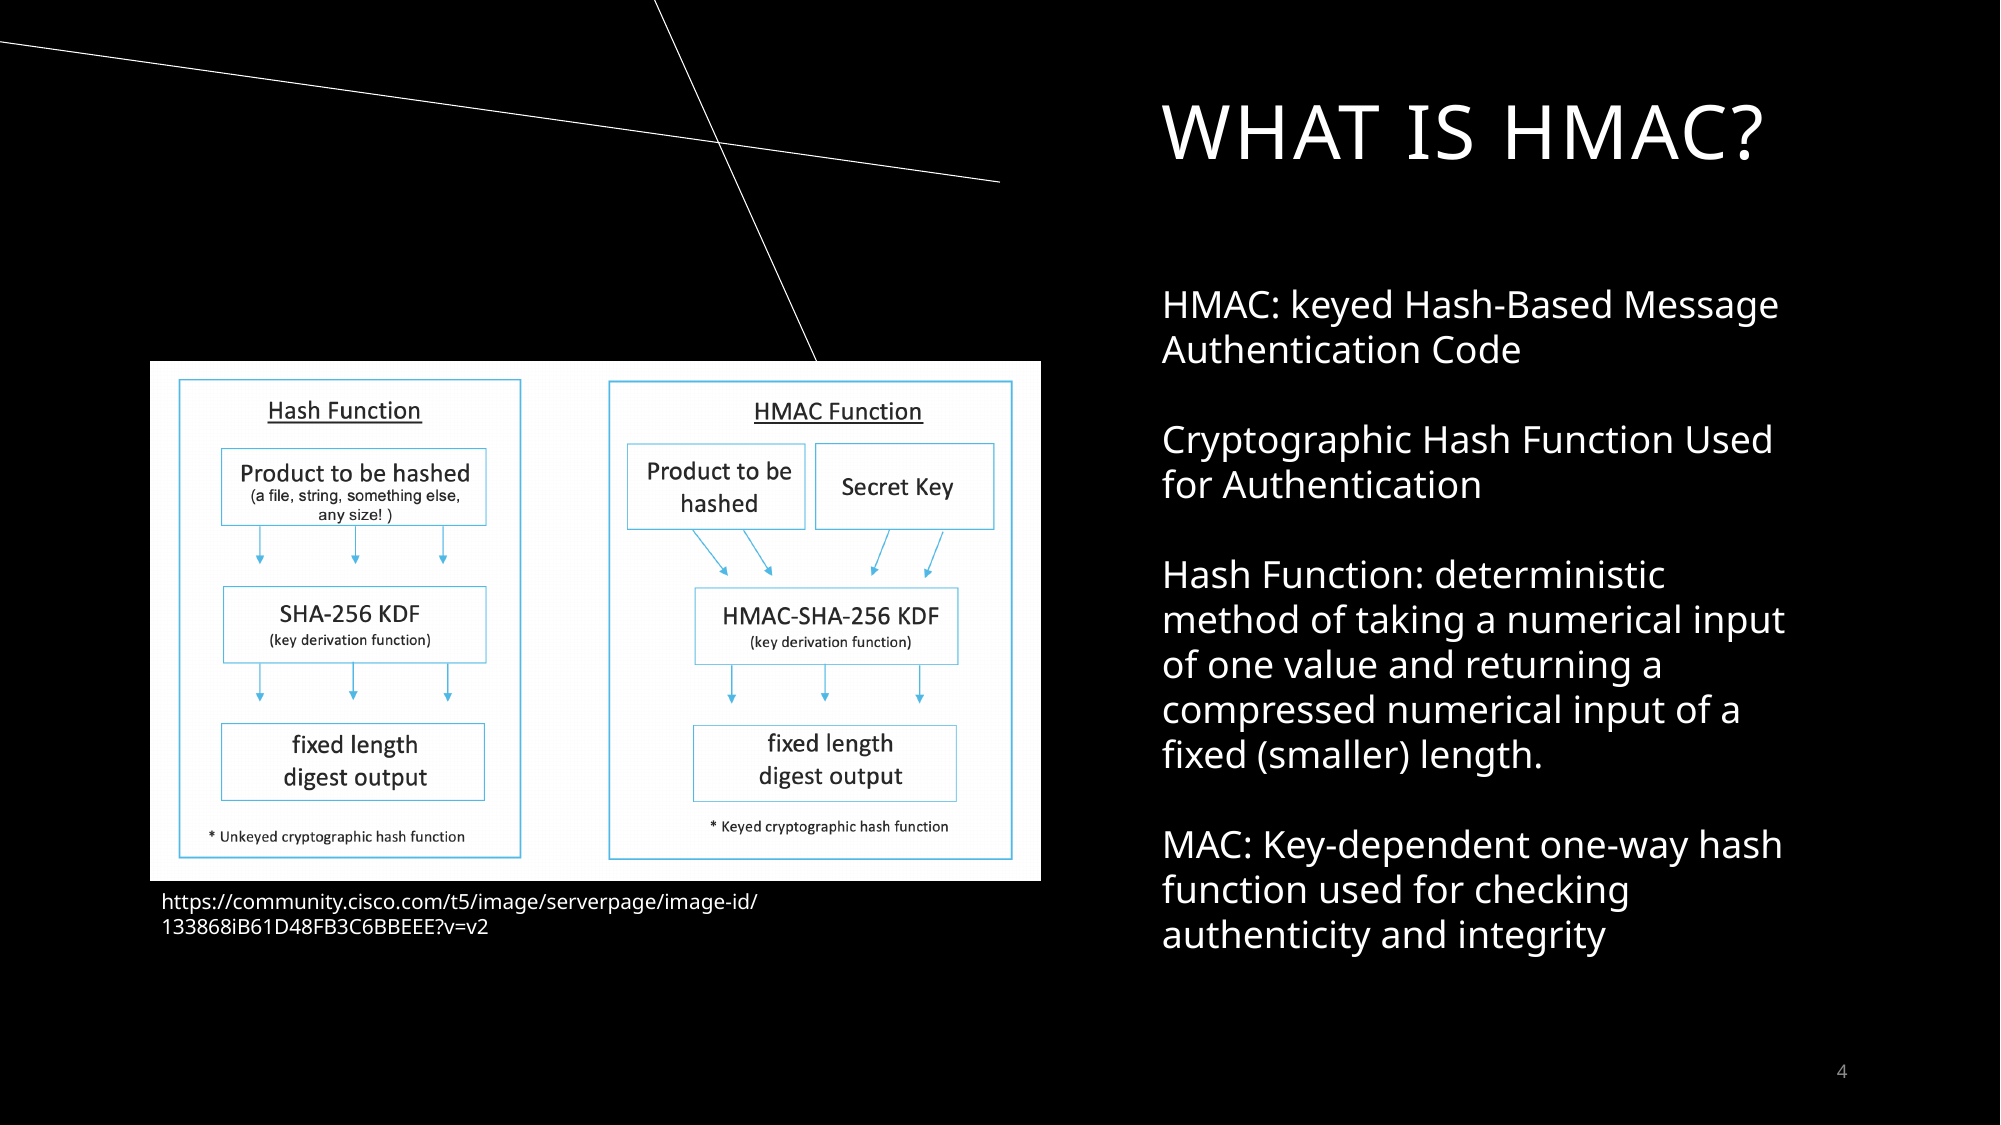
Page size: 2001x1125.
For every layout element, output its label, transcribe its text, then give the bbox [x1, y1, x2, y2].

text_box HMAC: keyed Hash-Based Message Authentication Code Cryptographic Hash Function Used for Authentication Hash Function: deterministic method of taking a numerical input of one value and returning a compressed numerical input of a fixed (smaller) length. MAC: Key-dependent one-way hash function used for checking authenticity and integrity [1146, 273, 1813, 1009]
text_box 4 [1412, 1043, 1863, 1103]
picture [150, 360, 1041, 882]
text_box https://community.cisco.com/t5/image/serverpage/image-id/133868iB61D48FB3C6BBEEE?v=v2 [146, 881, 1041, 947]
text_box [0, 41, 1000, 183]
title What is HMAC? [1146, 81, 1833, 189]
